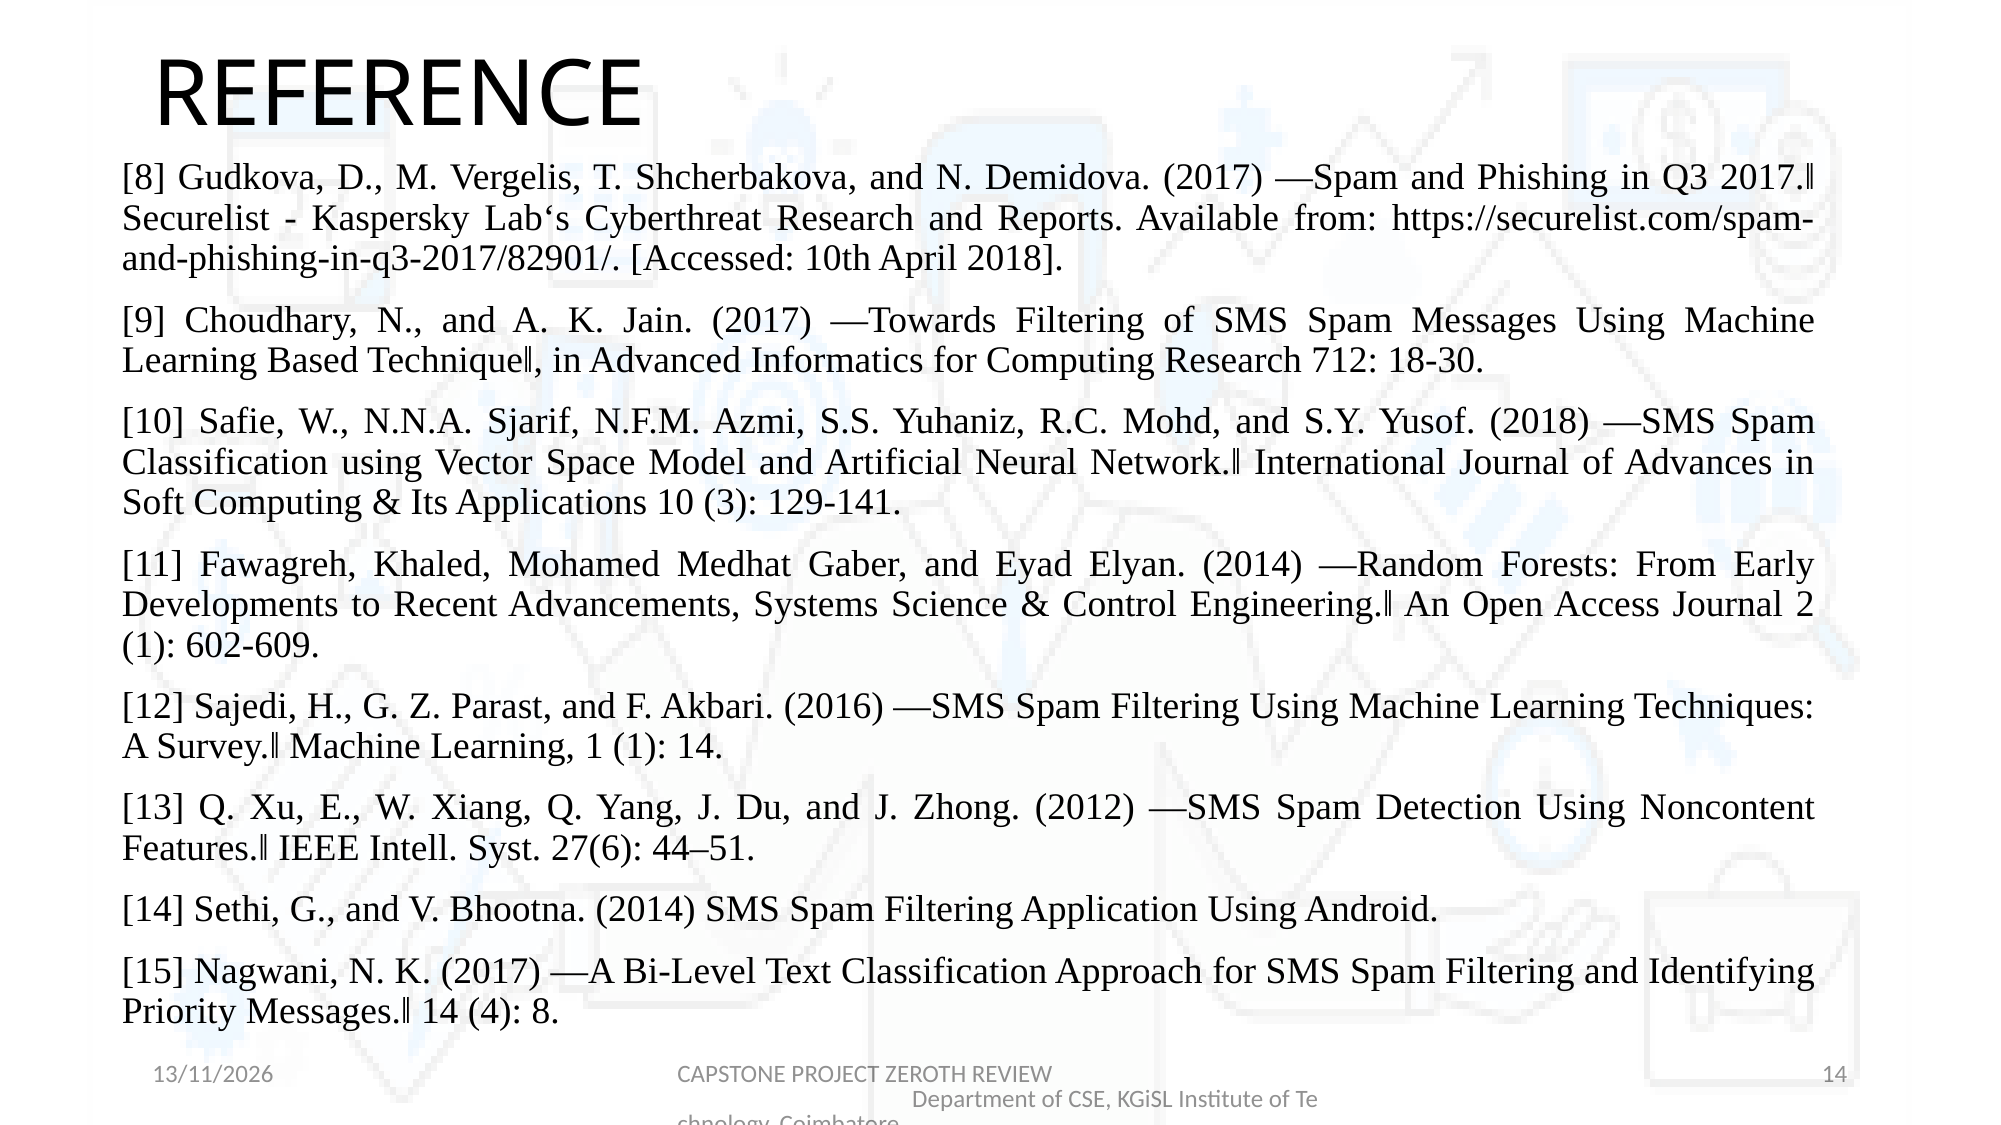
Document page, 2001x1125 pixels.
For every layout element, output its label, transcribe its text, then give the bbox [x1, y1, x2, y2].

footer CAPSTONE PROJECT ZEROTH REVIEW Department of CSE, KGiSL Institute of Technology, Coimbatore [662, 1042, 1338, 1103]
list [8] Gudkova, D., M. Vergelis, T. Shcherbakova, and N. Demidova. (2017) ―Spam and Phishing in Q3 2017.‖ Securelist - Kaspersky Lab‘s Cyberthreat Research and Reports. Available from: https://securelist.com/spam-and-phishing-in-q3-2017/82901/. [Accessed: 10th April 2018]. [9] Choudhary, N., and A. K. Jain. (2017) ―Towards Filtering of SMS Spam Messages Using Machine Learning Based Technique‖, in Advanced Informatics for Computing Research 712: 18-30. [10] Safie, W., N.N.A. Sjarif, N.F.M. Azmi, S.S. Yuhaniz, R.C. Mohd, and S.Y. Yusof. (2018) ―SMS Spam Classification using Vector Space Model and Artificial Neural Network.‖ International Journal of Advances in Soft Computing & Its Applications 10 (3): 129-141. [11] Fawagreh, Khaled, Mohamed Medhat Gaber, and Eyad Elyan. (2014) ―Random Forests: From Early Developments to Recent Advancements, Systems Science & Control Engineering.‖ An Open Access Journal 2 (1): 602-609. [12] Sajedi, H., G. Z. Parast, and F. Akbari. (2016) ―SMS Spam Filtering Using Machine Learning Techniques: A Survey.‖ Machine Learning, 1 (1): 14. [13] Q. Xu, E., W. Xiang, Q. Yang, J. Du, and J. Zhong. (2012) ―SMS Spam Detection Using Noncontent Features.‖ IEEE Intell. Syst. 27(6): 44–51. [14] Sethi, G., and V. Bhootna. (2014) SMS Spam Filtering Application Using Android. [15] Nagwani, N. K. (2017) ―A Bi-Level Text Classification Approach for SMS Spam Filtering and Identifying Priority Messages.‖ 14 (4): 8. [106, 150, 1832, 975]
title REFERENCE [137, 59, 1863, 132]
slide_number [137, 1042, 588, 1103]
slide_number 14 [1412, 1042, 1863, 1103]
